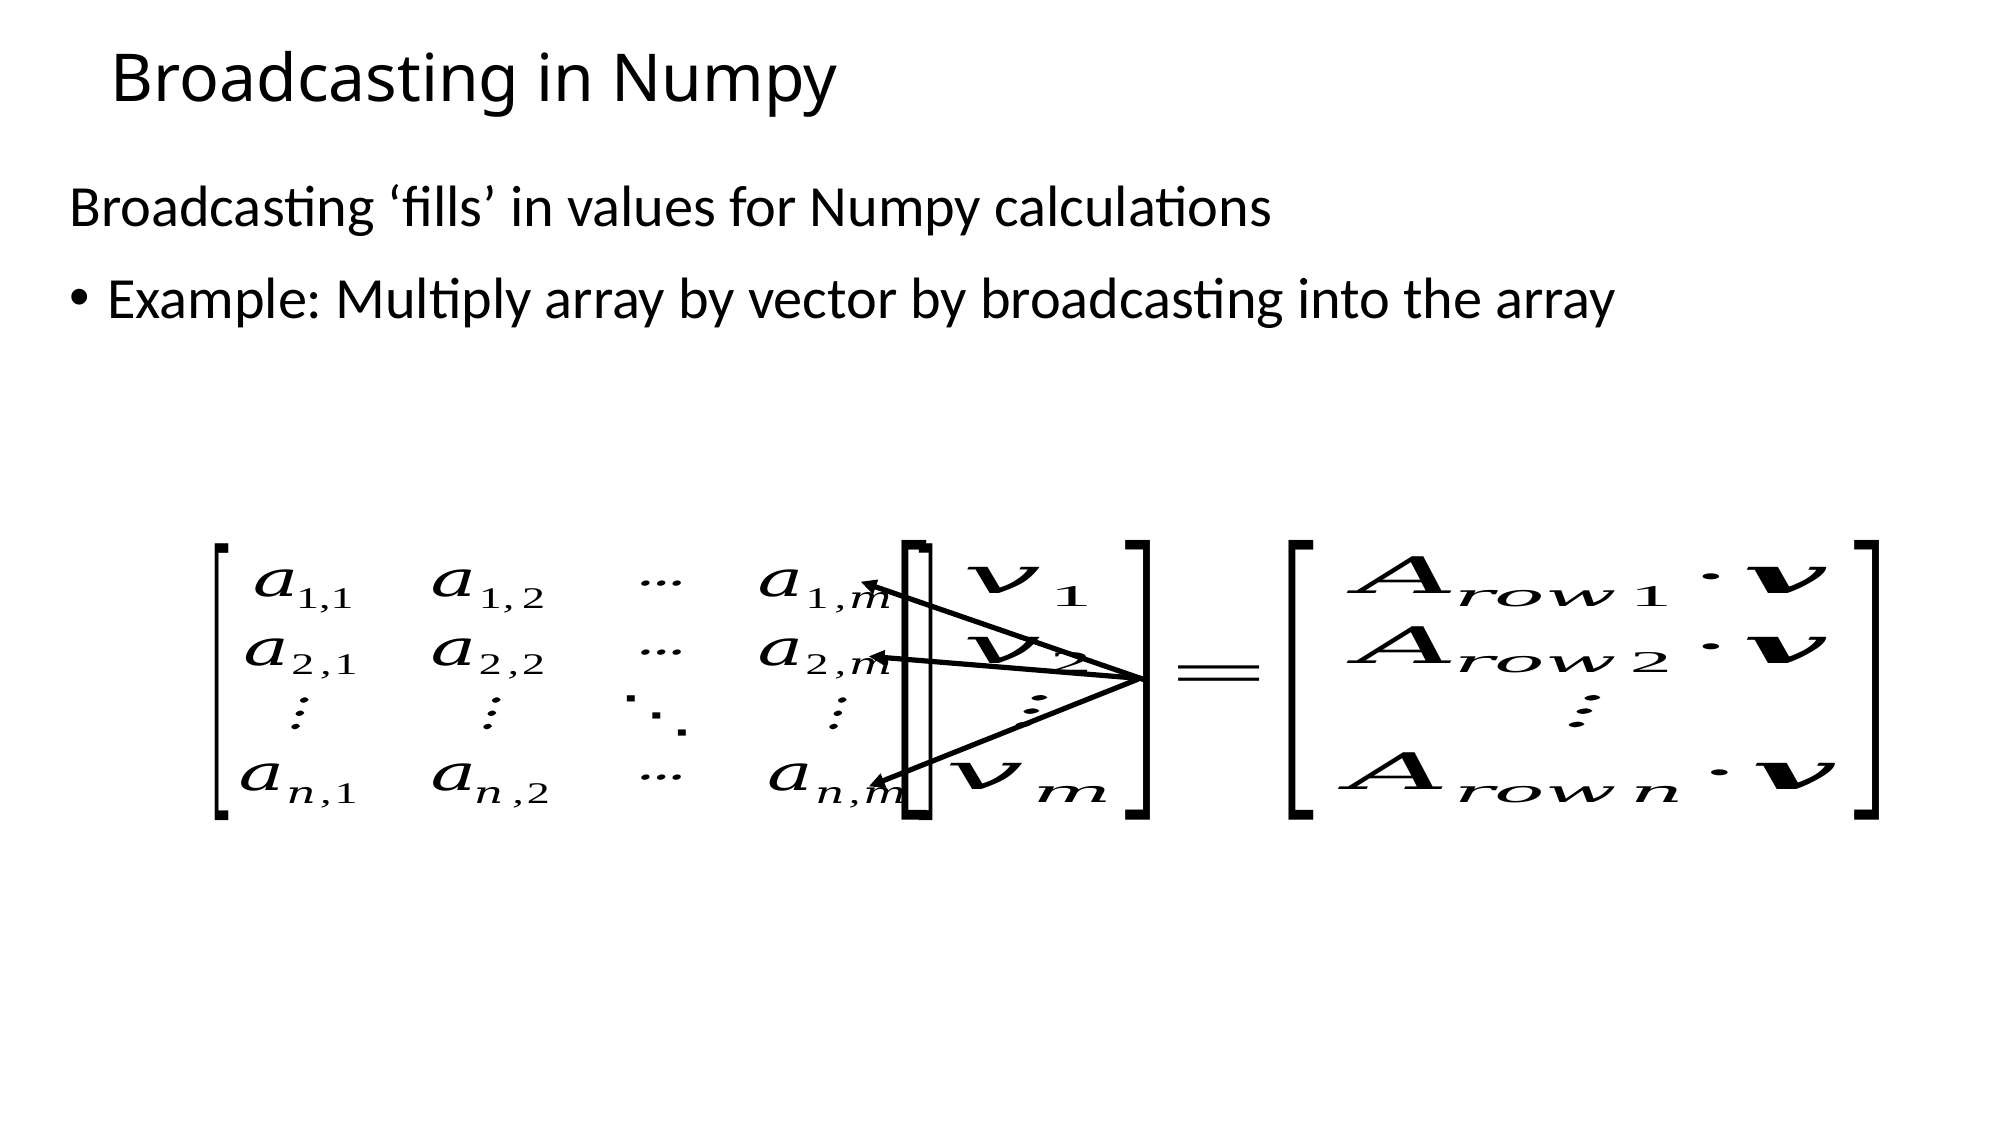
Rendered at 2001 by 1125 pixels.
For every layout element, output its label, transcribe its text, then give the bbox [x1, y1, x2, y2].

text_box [869, 679, 1139, 787]
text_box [869, 656, 1149, 680]
title Broadcasting in Numpy [95, 36, 1821, 124]
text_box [860, 581, 1149, 681]
list Broadcasting ‘fills’ in values for Numpy calculations Example: Multiply array by vector by broadcasting into the array [54, 169, 1946, 345]
